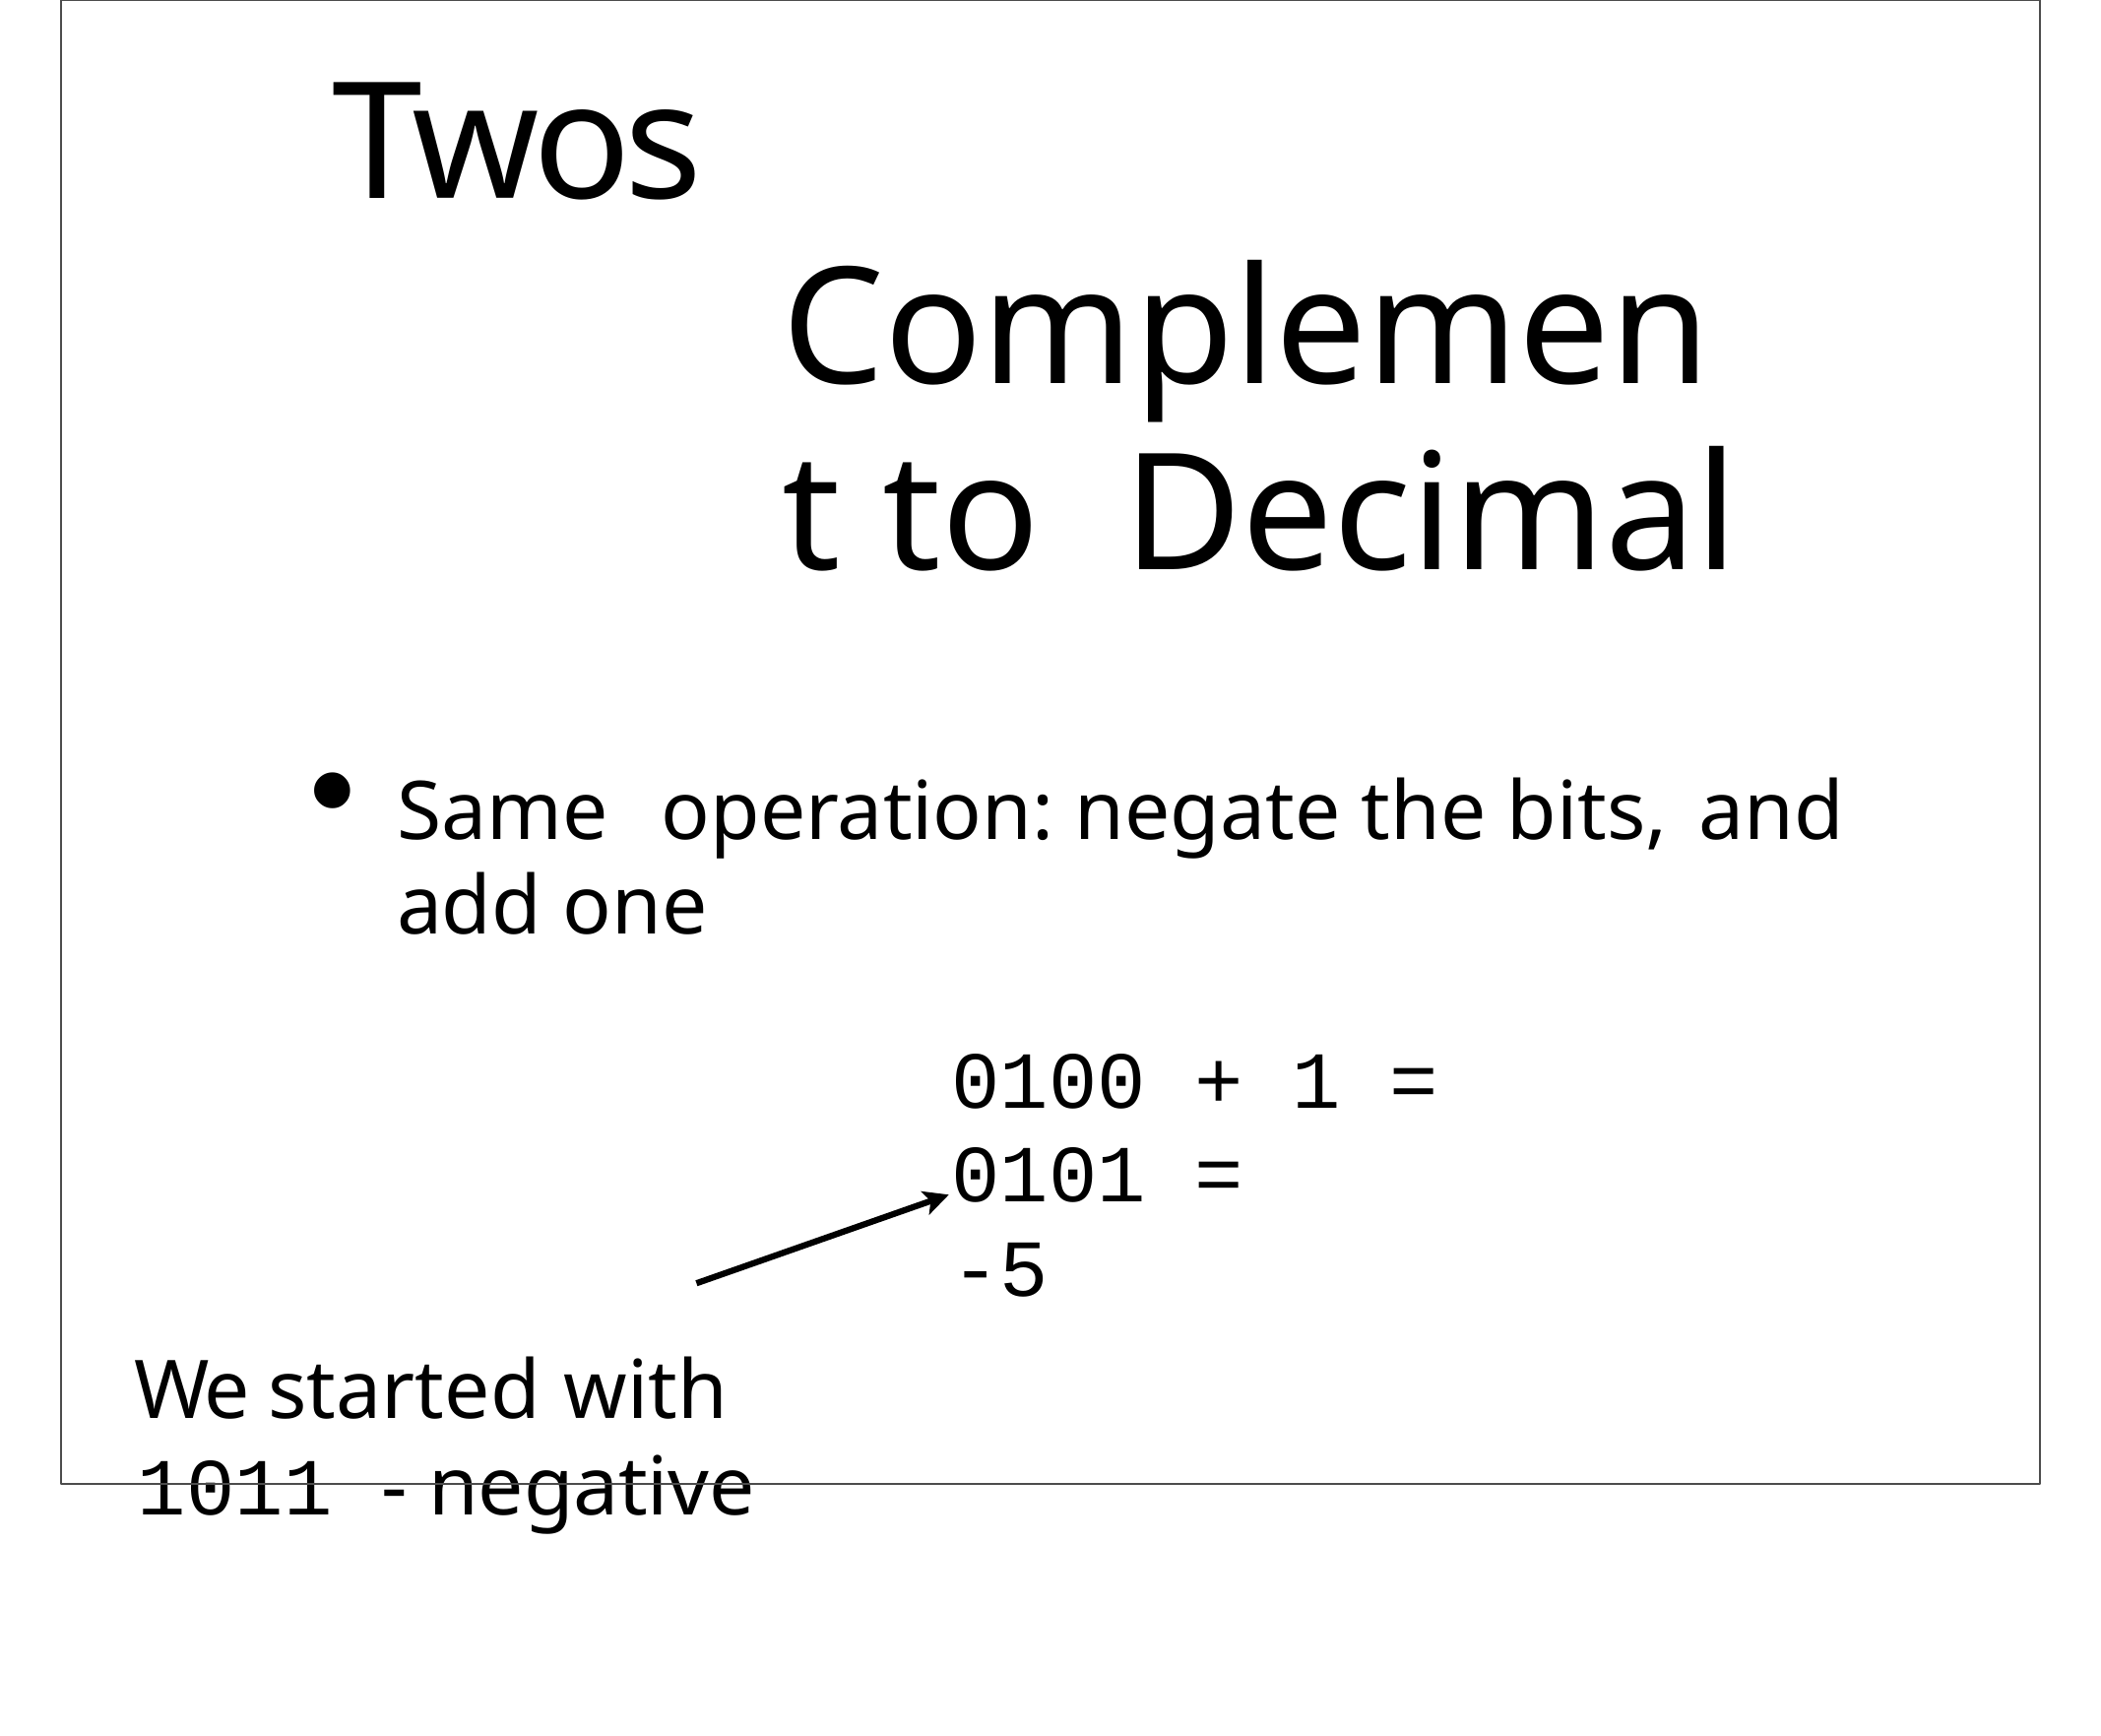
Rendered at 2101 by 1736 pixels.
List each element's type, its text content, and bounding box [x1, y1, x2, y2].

text_box Same operation: negate the bits, and add one 0100 + 1 = 0101 = -5 We started with 1011 - negative [132, 1485, 1925, 1531]
text_box [60, 0, 2040, 1485]
